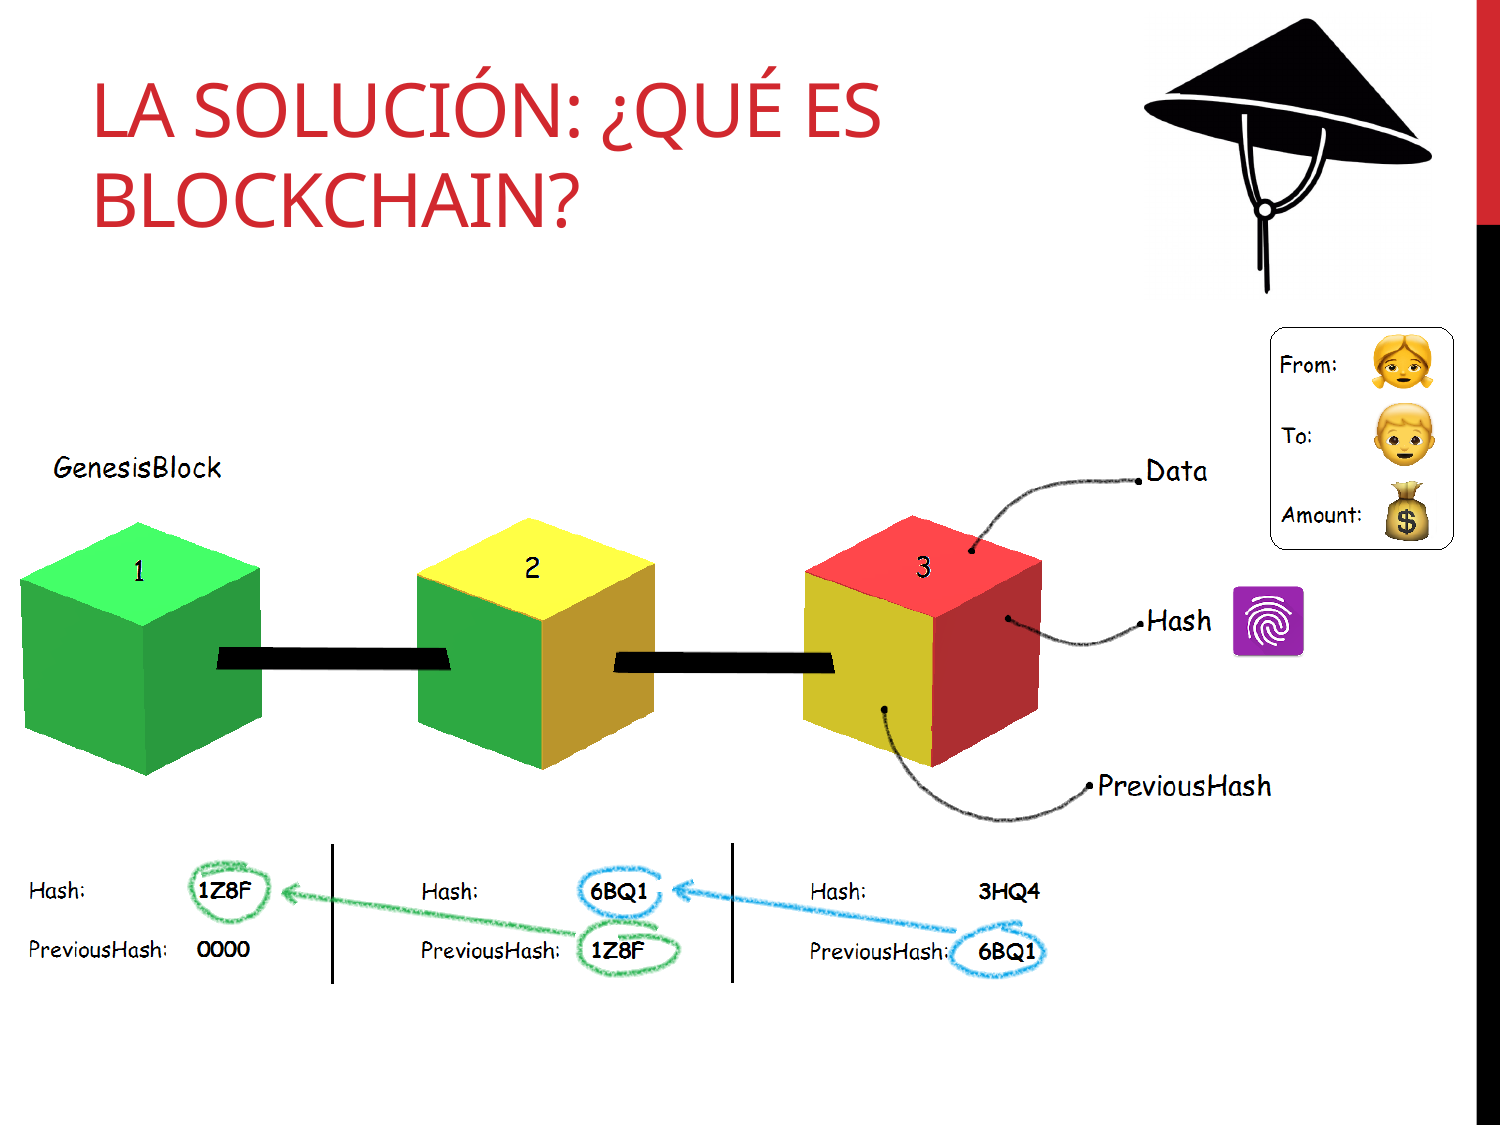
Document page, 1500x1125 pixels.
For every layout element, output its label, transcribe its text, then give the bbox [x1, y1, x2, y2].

picture [0, 304, 1475, 1010]
title La Solución: ¿qué es BlockChain? [75, 25, 1025, 250]
picture [1144, 12, 1433, 301]
